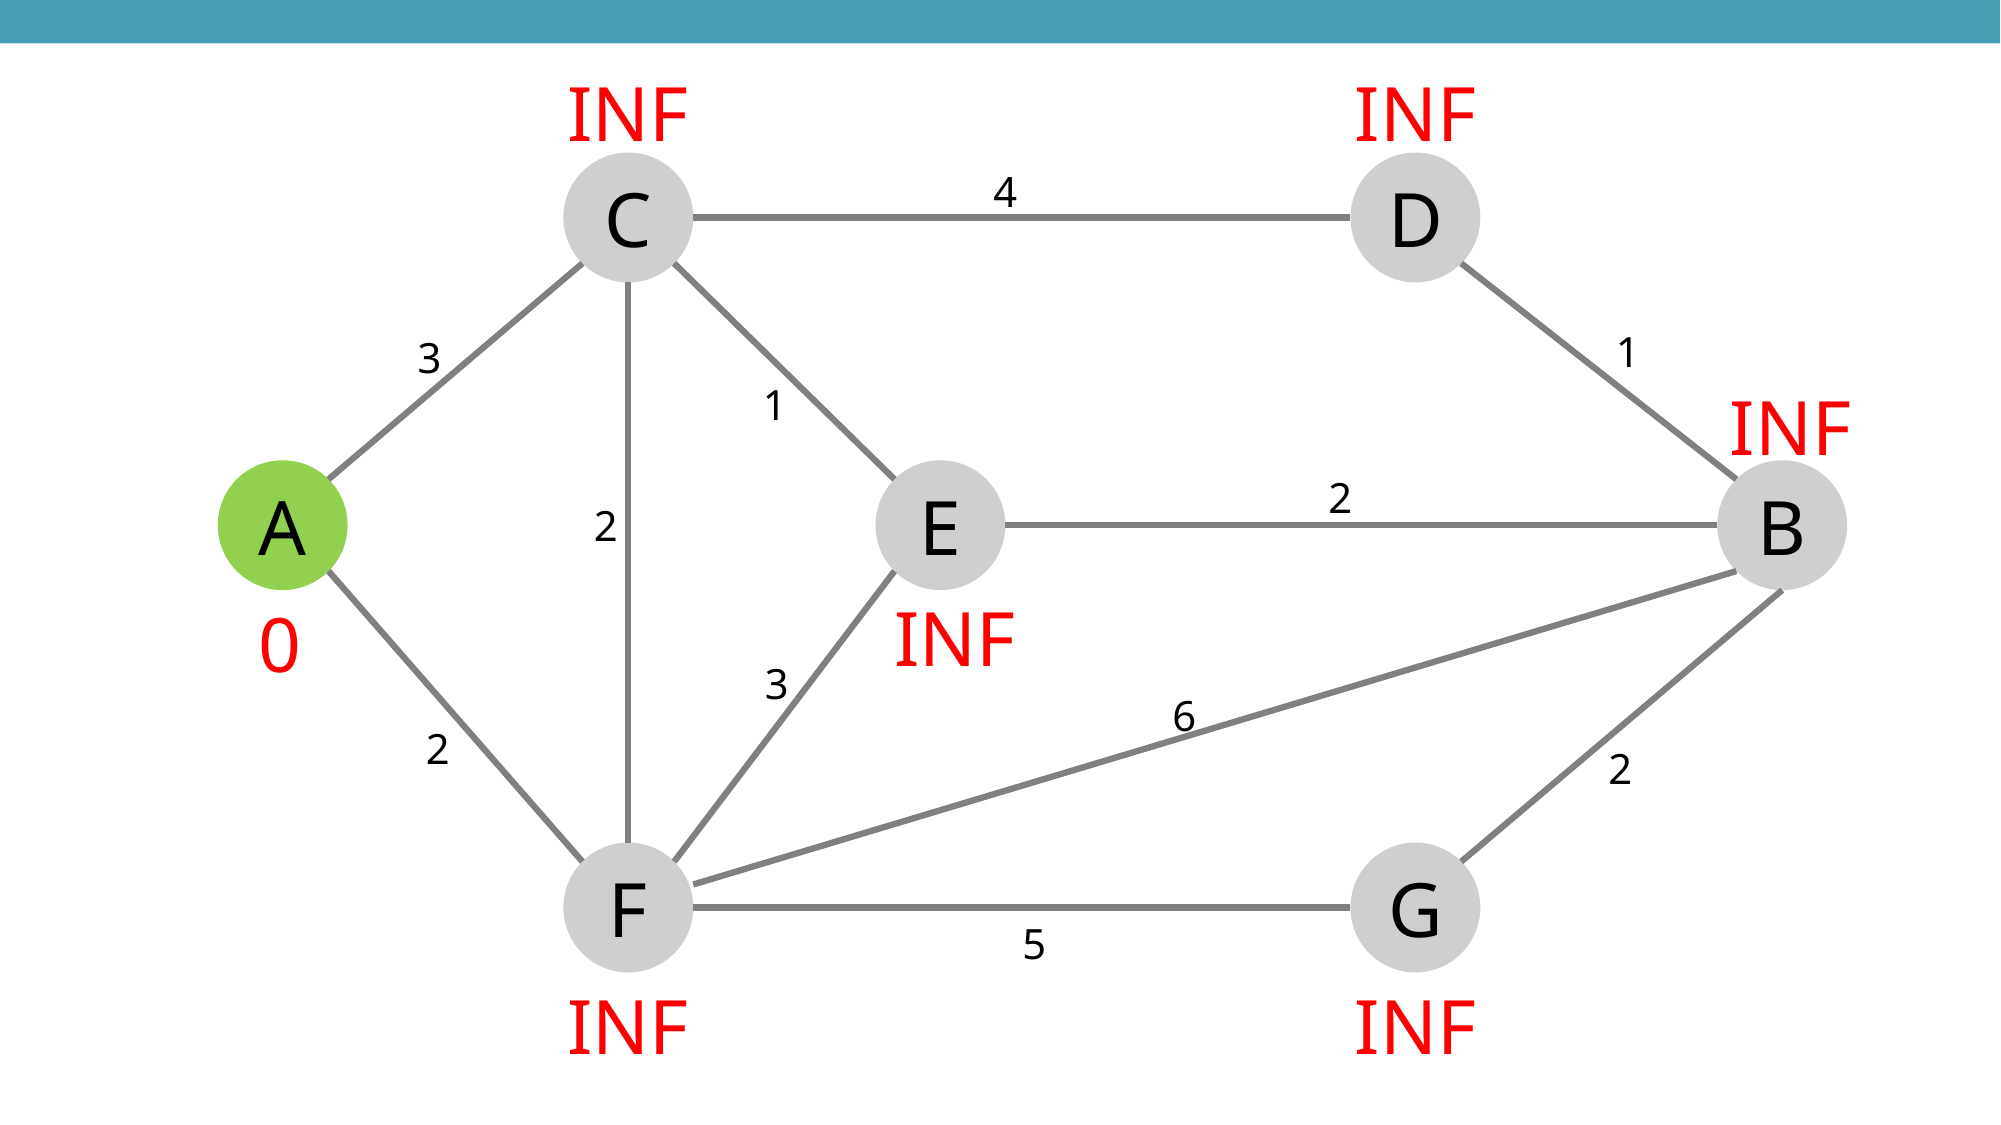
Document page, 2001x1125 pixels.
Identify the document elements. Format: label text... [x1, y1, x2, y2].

text_box [0, 0, 2000, 44]
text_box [674, 571, 693, 862]
text_box INF [544, 972, 712, 1078]
text_box C [562, 164, 695, 284]
text_box INF [1737, 373, 1874, 478]
text_box INF [1331, 972, 1499, 1078]
text_box A [216, 459, 349, 592]
text_box F [562, 841, 695, 972]
text_box 4 [976, 218, 1035, 224]
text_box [1461, 590, 1783, 862]
text_box 2 [1311, 464, 1370, 525]
text_box E [874, 459, 1007, 571]
text_box 2 [576, 492, 628, 558]
text_box 2 [1311, 526, 1370, 530]
text_box 5 [1005, 910, 1064, 976]
text_box INF [544, 58, 712, 164]
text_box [328, 571, 583, 862]
text_box G [1349, 885, 1482, 972]
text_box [1461, 263, 1737, 480]
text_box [328, 263, 583, 480]
text_box D [1349, 164, 1482, 284]
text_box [674, 263, 895, 480]
text_box 4 [976, 158, 1035, 217]
text_box 2 [629, 492, 635, 558]
text_box INF [1331, 59, 1499, 164]
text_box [693, 571, 1737, 885]
text_box B [1716, 478, 1849, 592]
text_box 0 [237, 590, 322, 695]
